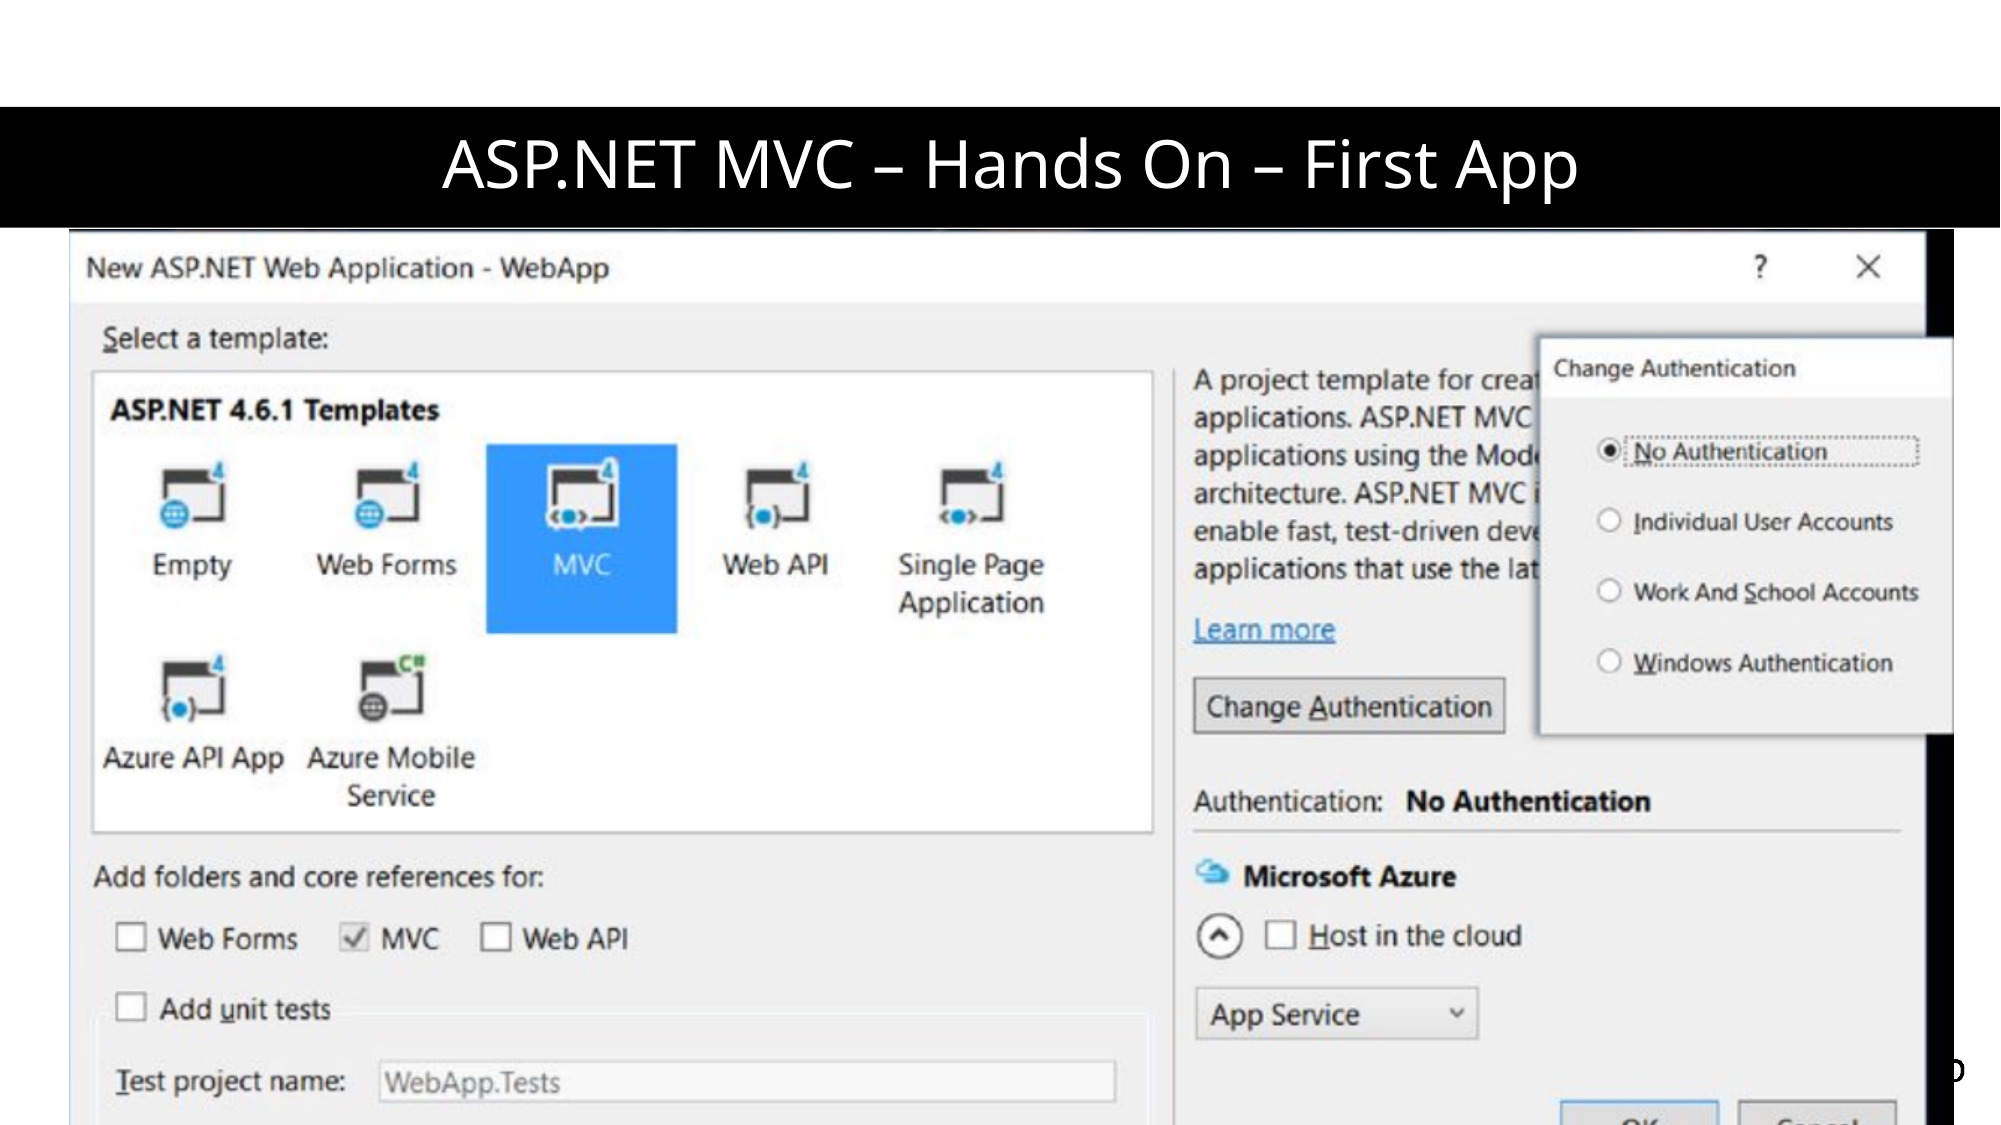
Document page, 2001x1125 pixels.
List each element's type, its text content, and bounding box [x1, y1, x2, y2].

picture [69, 228, 1971, 1125]
text_box [1931, 105, 2000, 230]
title ASP.NET MVC – Hands On – First App [91, 105, 1931, 227]
text_box [0, 105, 91, 230]
